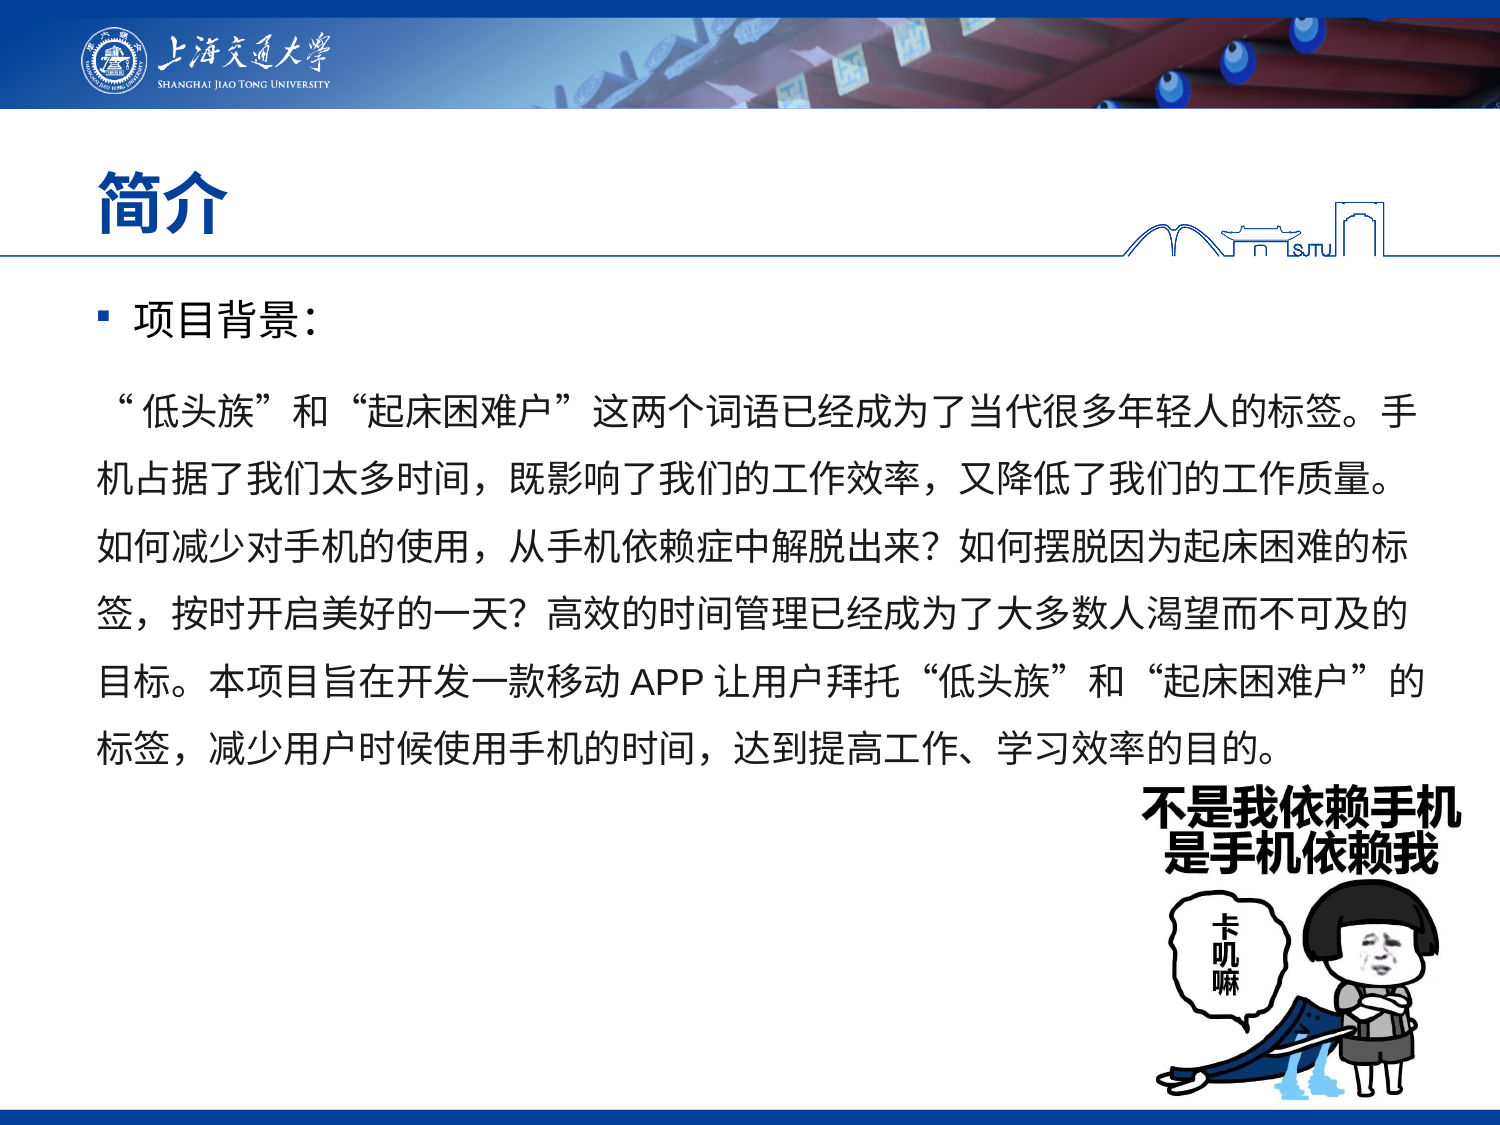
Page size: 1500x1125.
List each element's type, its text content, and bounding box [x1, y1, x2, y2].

title 简介 [81, 159, 1455, 254]
picture [1138, 780, 1465, 1107]
list 项目背景： “低头族”和“起床困难户”这两个词语已经成为了当代很多年轻人的标签。手机占据了我们太多时间，既影响了我们的工作效率，又降低了我们的工作质量。如何减少对手机的使用，从手机依赖症中解脱出来？如何摆脱因为起床困难的标签，按时开启美好的一天？高效的时间管理已经成为了大多数人渴望而不可及的目标。本项目旨在开发一款移动APP让用户拜托“低头族”和“起床困难户”的标签，减少用户时候使用手机的时间，达到提高工作、学习效率的目的。 [81, 276, 1455, 1084]
picture [0, 18, 1500, 109]
